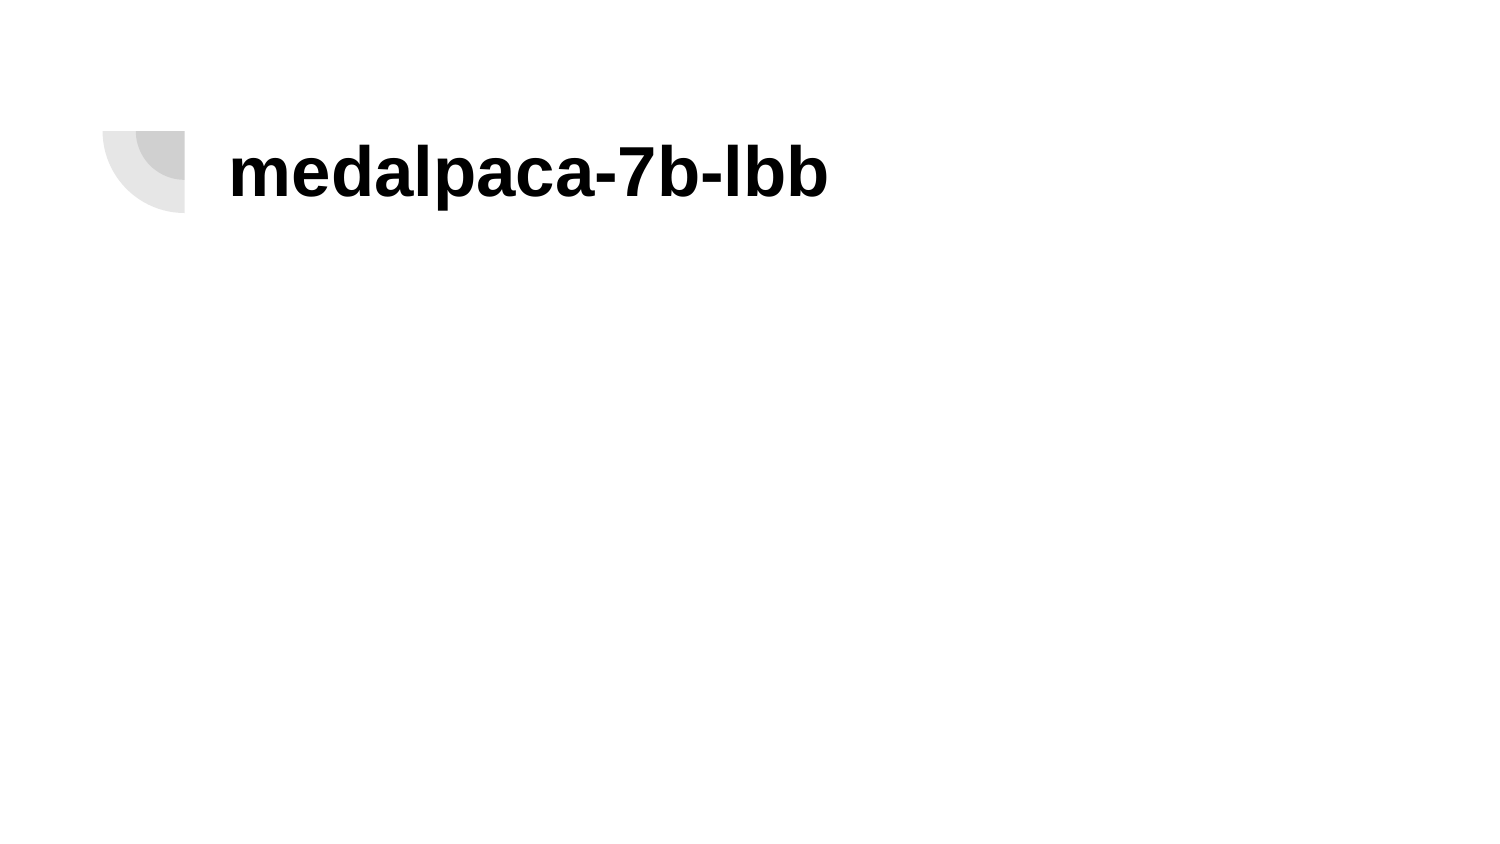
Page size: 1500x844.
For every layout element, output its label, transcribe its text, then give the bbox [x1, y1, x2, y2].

title medalpaca-7b-lbb [213, 98, 1368, 263]
